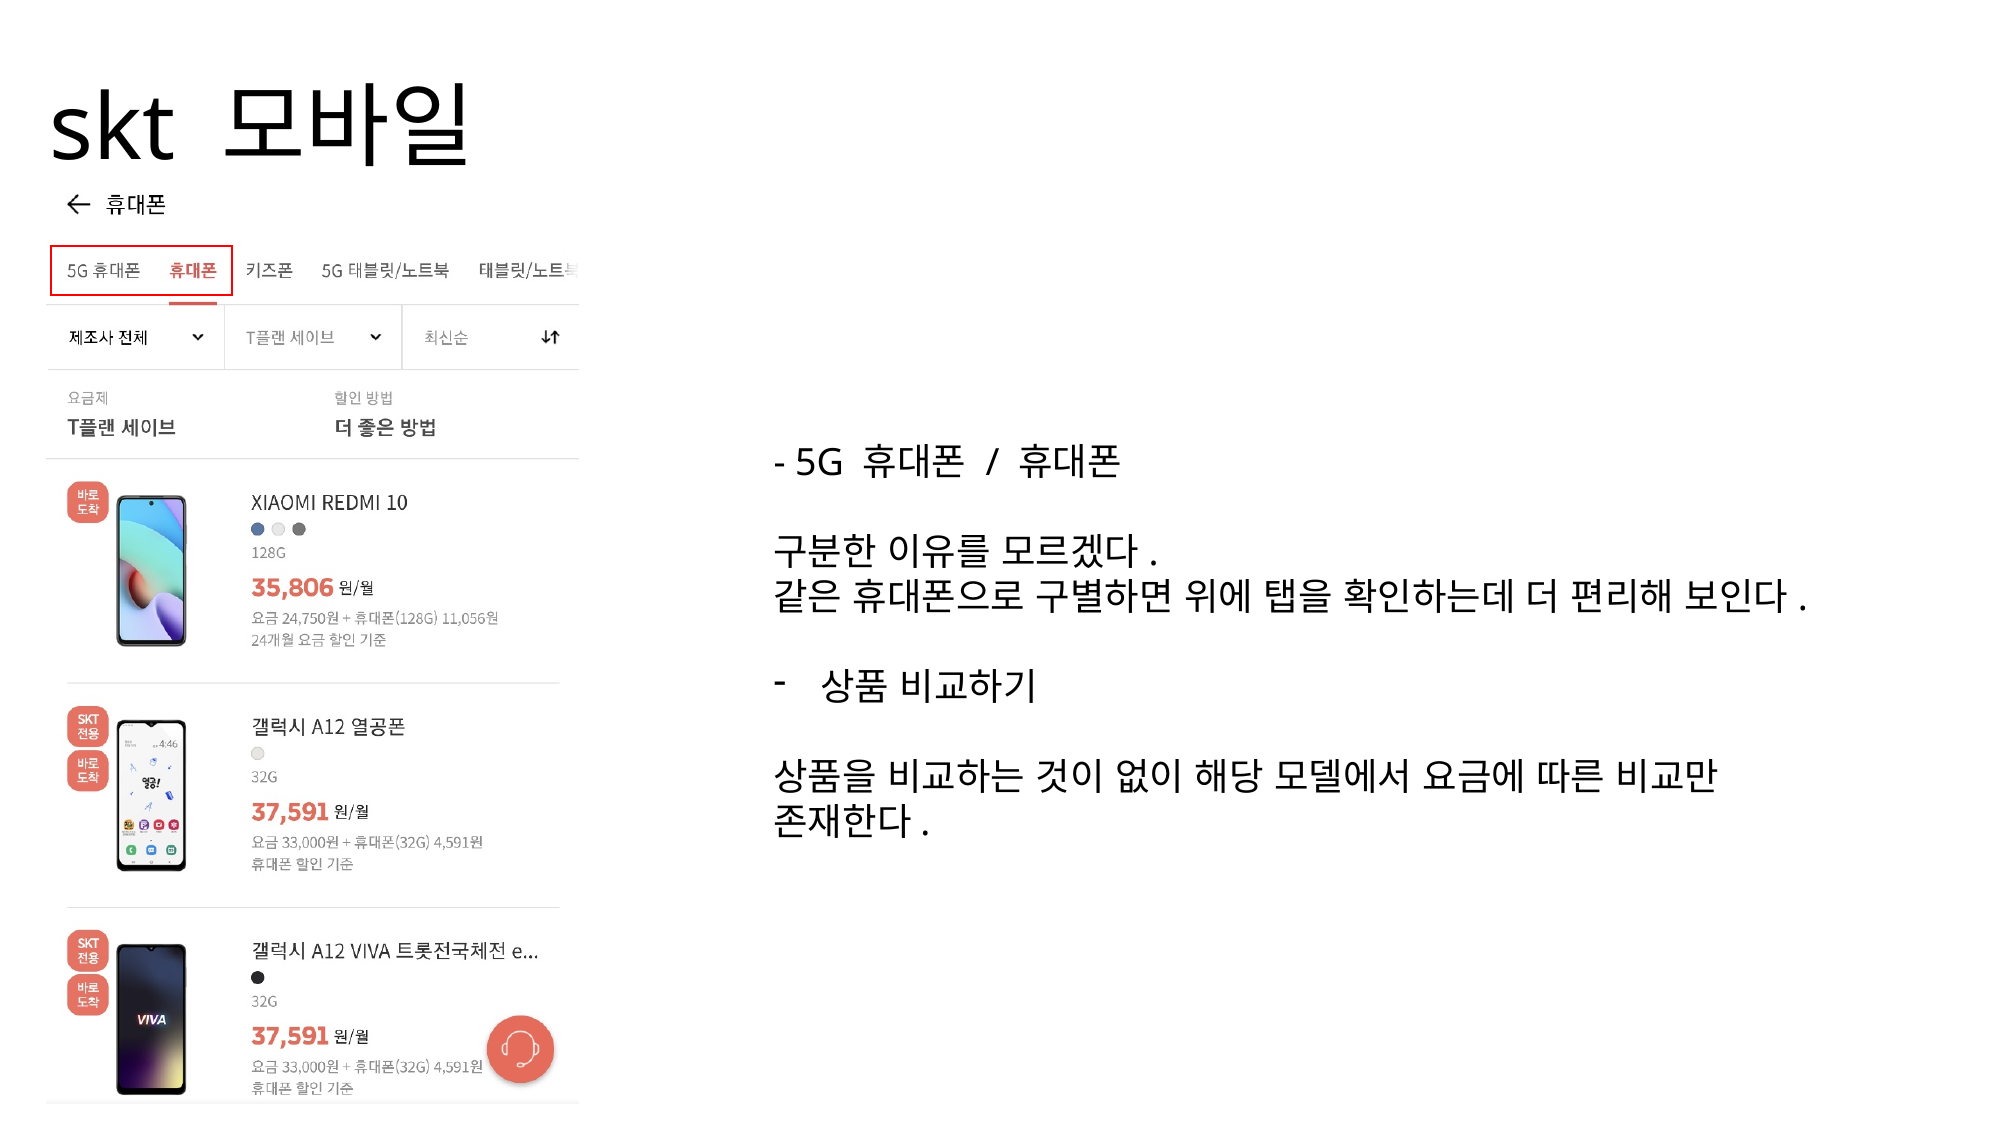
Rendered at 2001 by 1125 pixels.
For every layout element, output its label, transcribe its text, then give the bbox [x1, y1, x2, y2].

title skt 모바일 [34, 21, 1760, 239]
text_box - 5G 휴대폰 / 휴대폰 구분한 이유를 모르겠다. 같은 휴대폰으로 구별하면 위에 탭을 확인하는데 더 편리해 보인다. 상품 비교하기 상품을 비교하는 것이 없이 해당 모델에서 요금에 따른 비교만 존재한다. [758, 430, 1823, 851]
picture [45, 181, 579, 1104]
